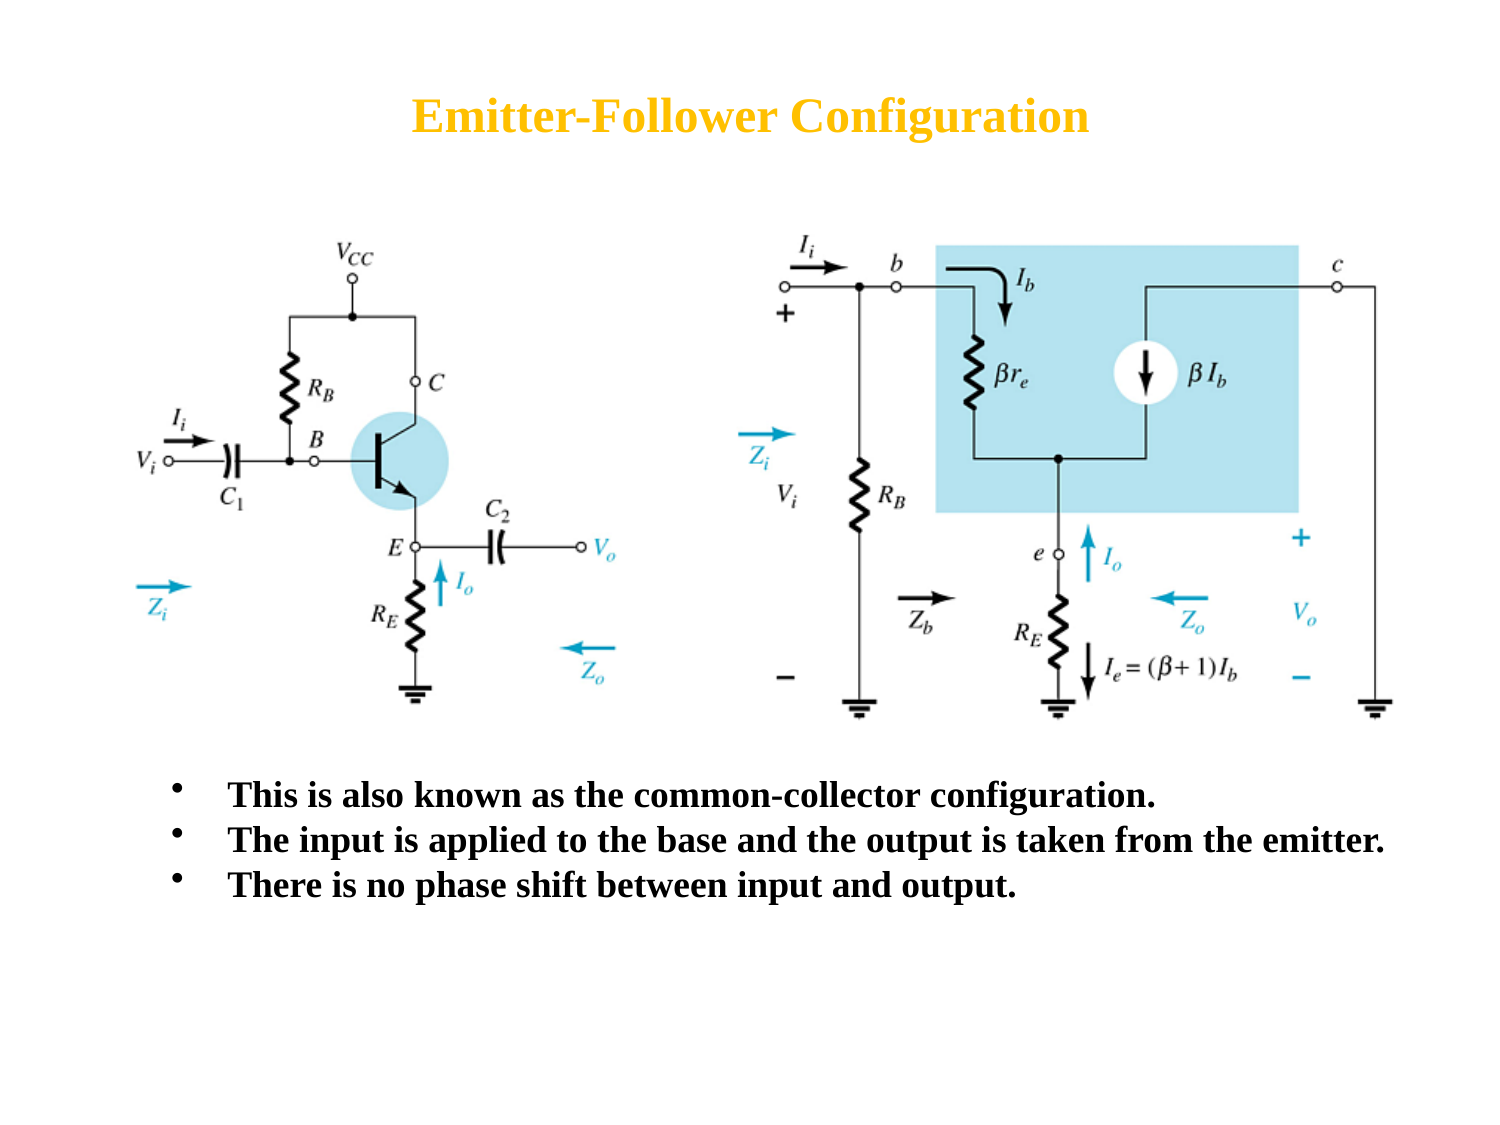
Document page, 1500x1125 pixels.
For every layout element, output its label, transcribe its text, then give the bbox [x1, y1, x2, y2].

picture [730, 222, 1419, 734]
title Emitter-Follower Configuration [0, 75, 1500, 150]
text_box This is also known as the common-collector configuration. The input is applied to the base and the output is taken from the emitter. There is no phase shift between input and output. [156, 762, 1438, 913]
picture [124, 237, 640, 719]
